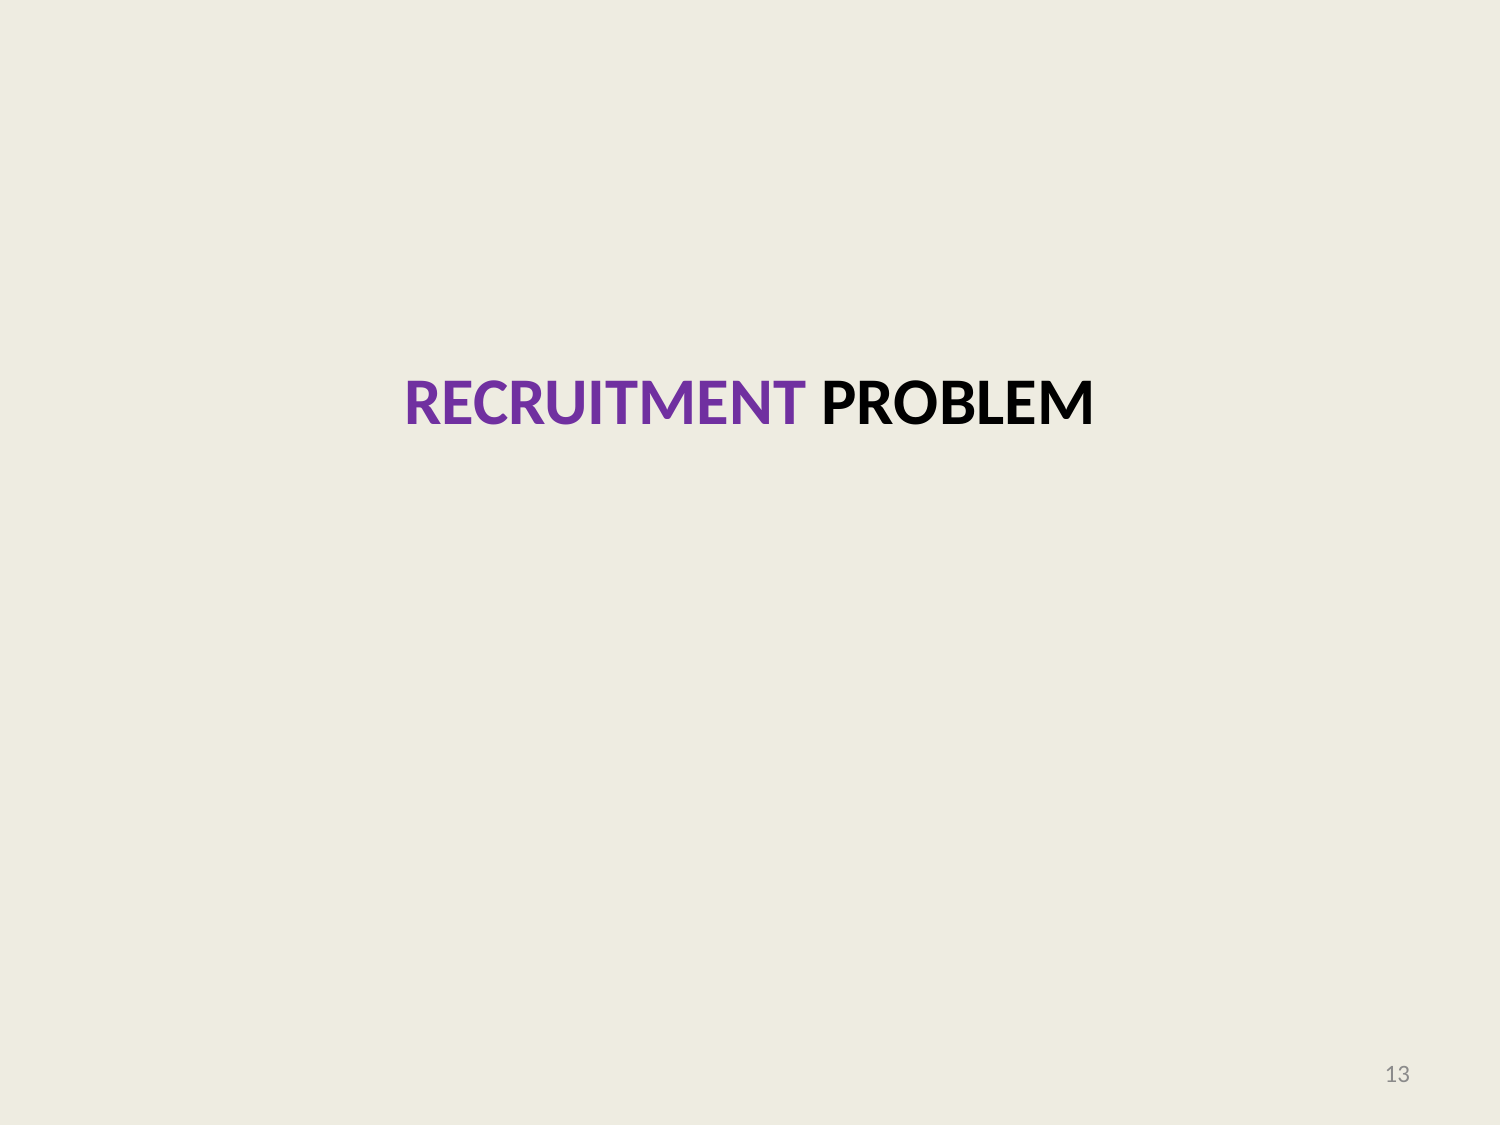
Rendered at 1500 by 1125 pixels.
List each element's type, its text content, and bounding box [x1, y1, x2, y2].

slide_number 13 [1074, 1042, 1425, 1103]
title Recruitment problem [112, 350, 1388, 574]
